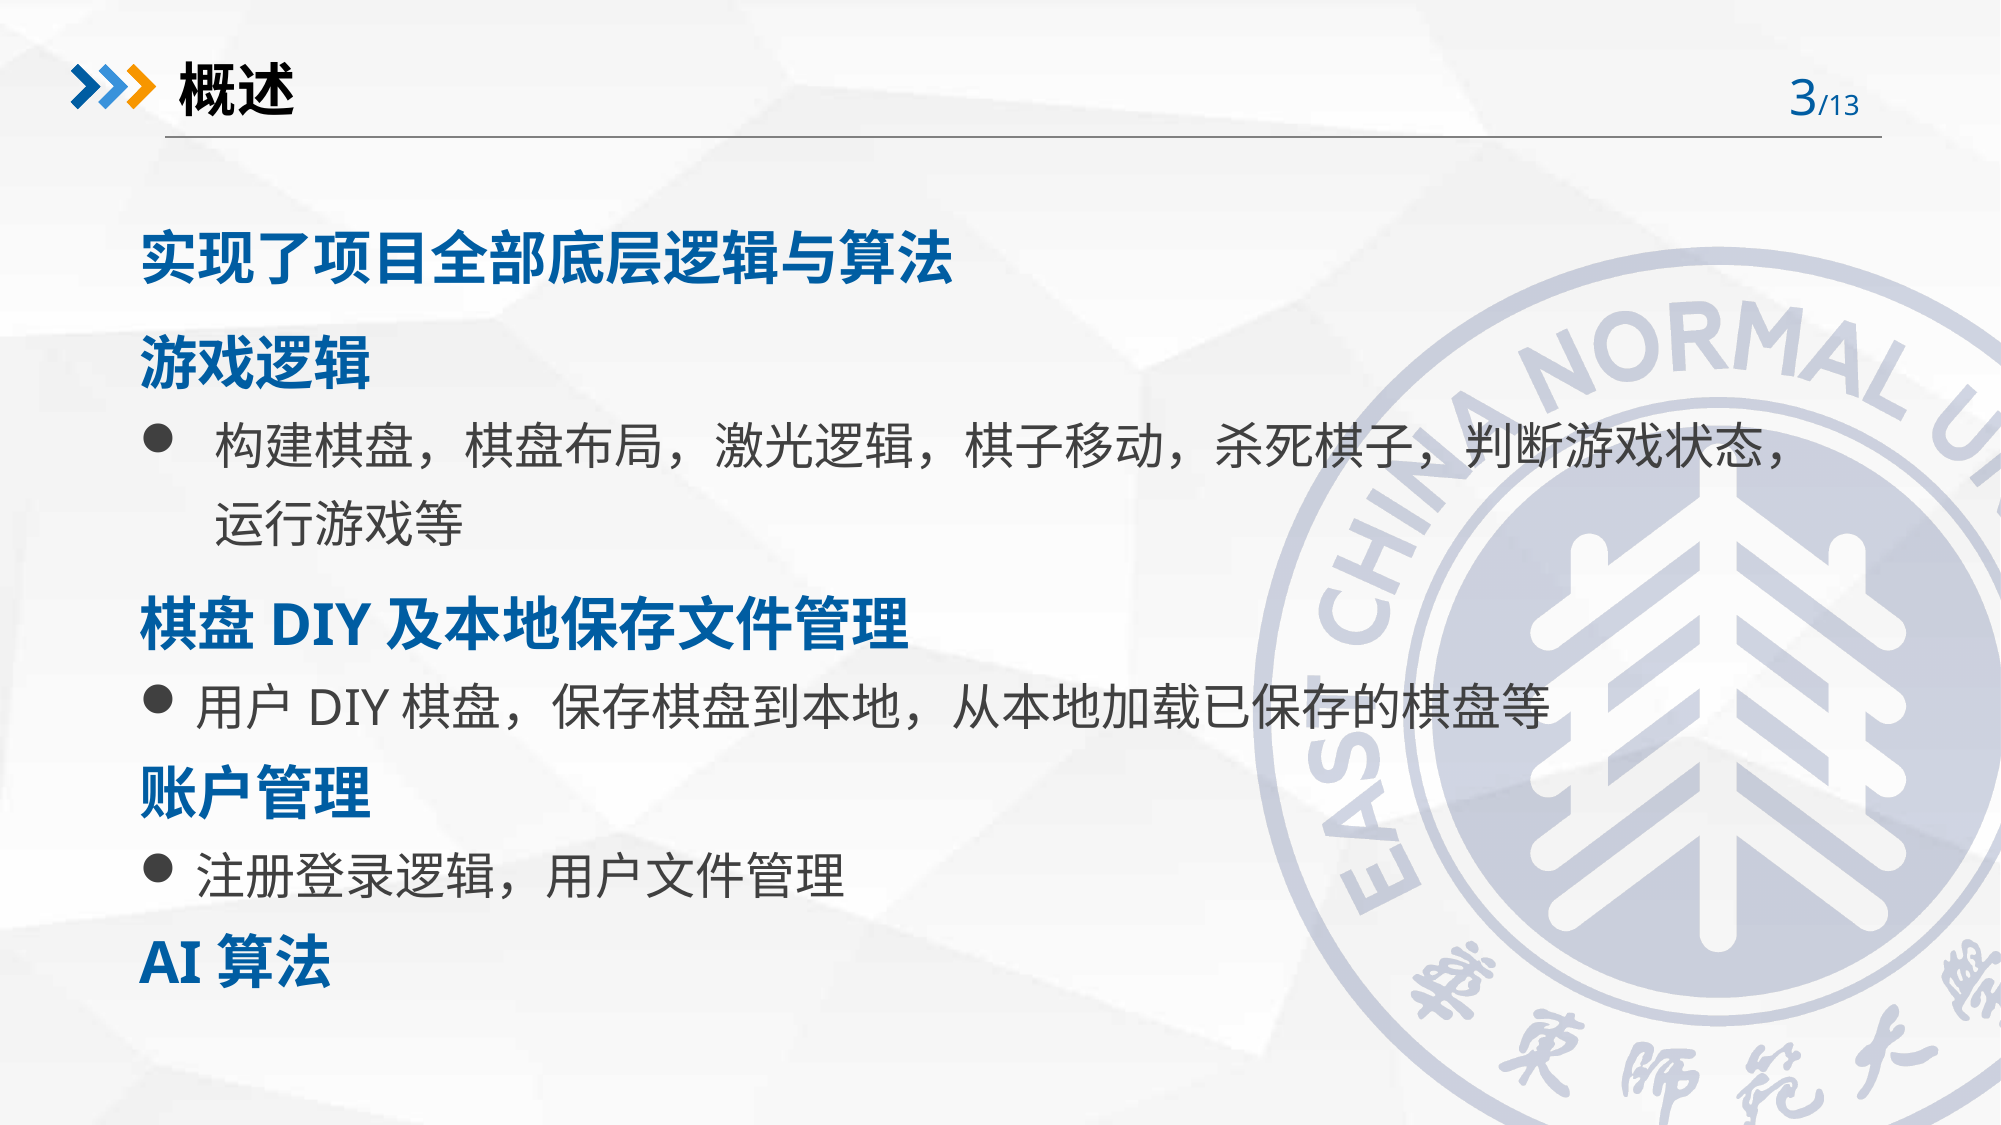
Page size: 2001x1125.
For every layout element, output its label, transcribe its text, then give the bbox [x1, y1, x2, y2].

text_box 实现了项目全部底层逻辑与算法 游戏逻辑 构建棋盘，棋盘布局，激光逻辑，棋子移动，杀死棋子，判断游戏状态，运行游戏等 棋盘DIY及本地保存文件管理 用户DIY棋盘，保存棋盘到本地，从本地加载已保存的棋盘等 账户管理 注册登录逻辑，用户文件管理 AI算法 [124, 179, 1830, 1003]
title 概述 [163, 45, 1665, 141]
picture [0, 0, 2001, 1125]
